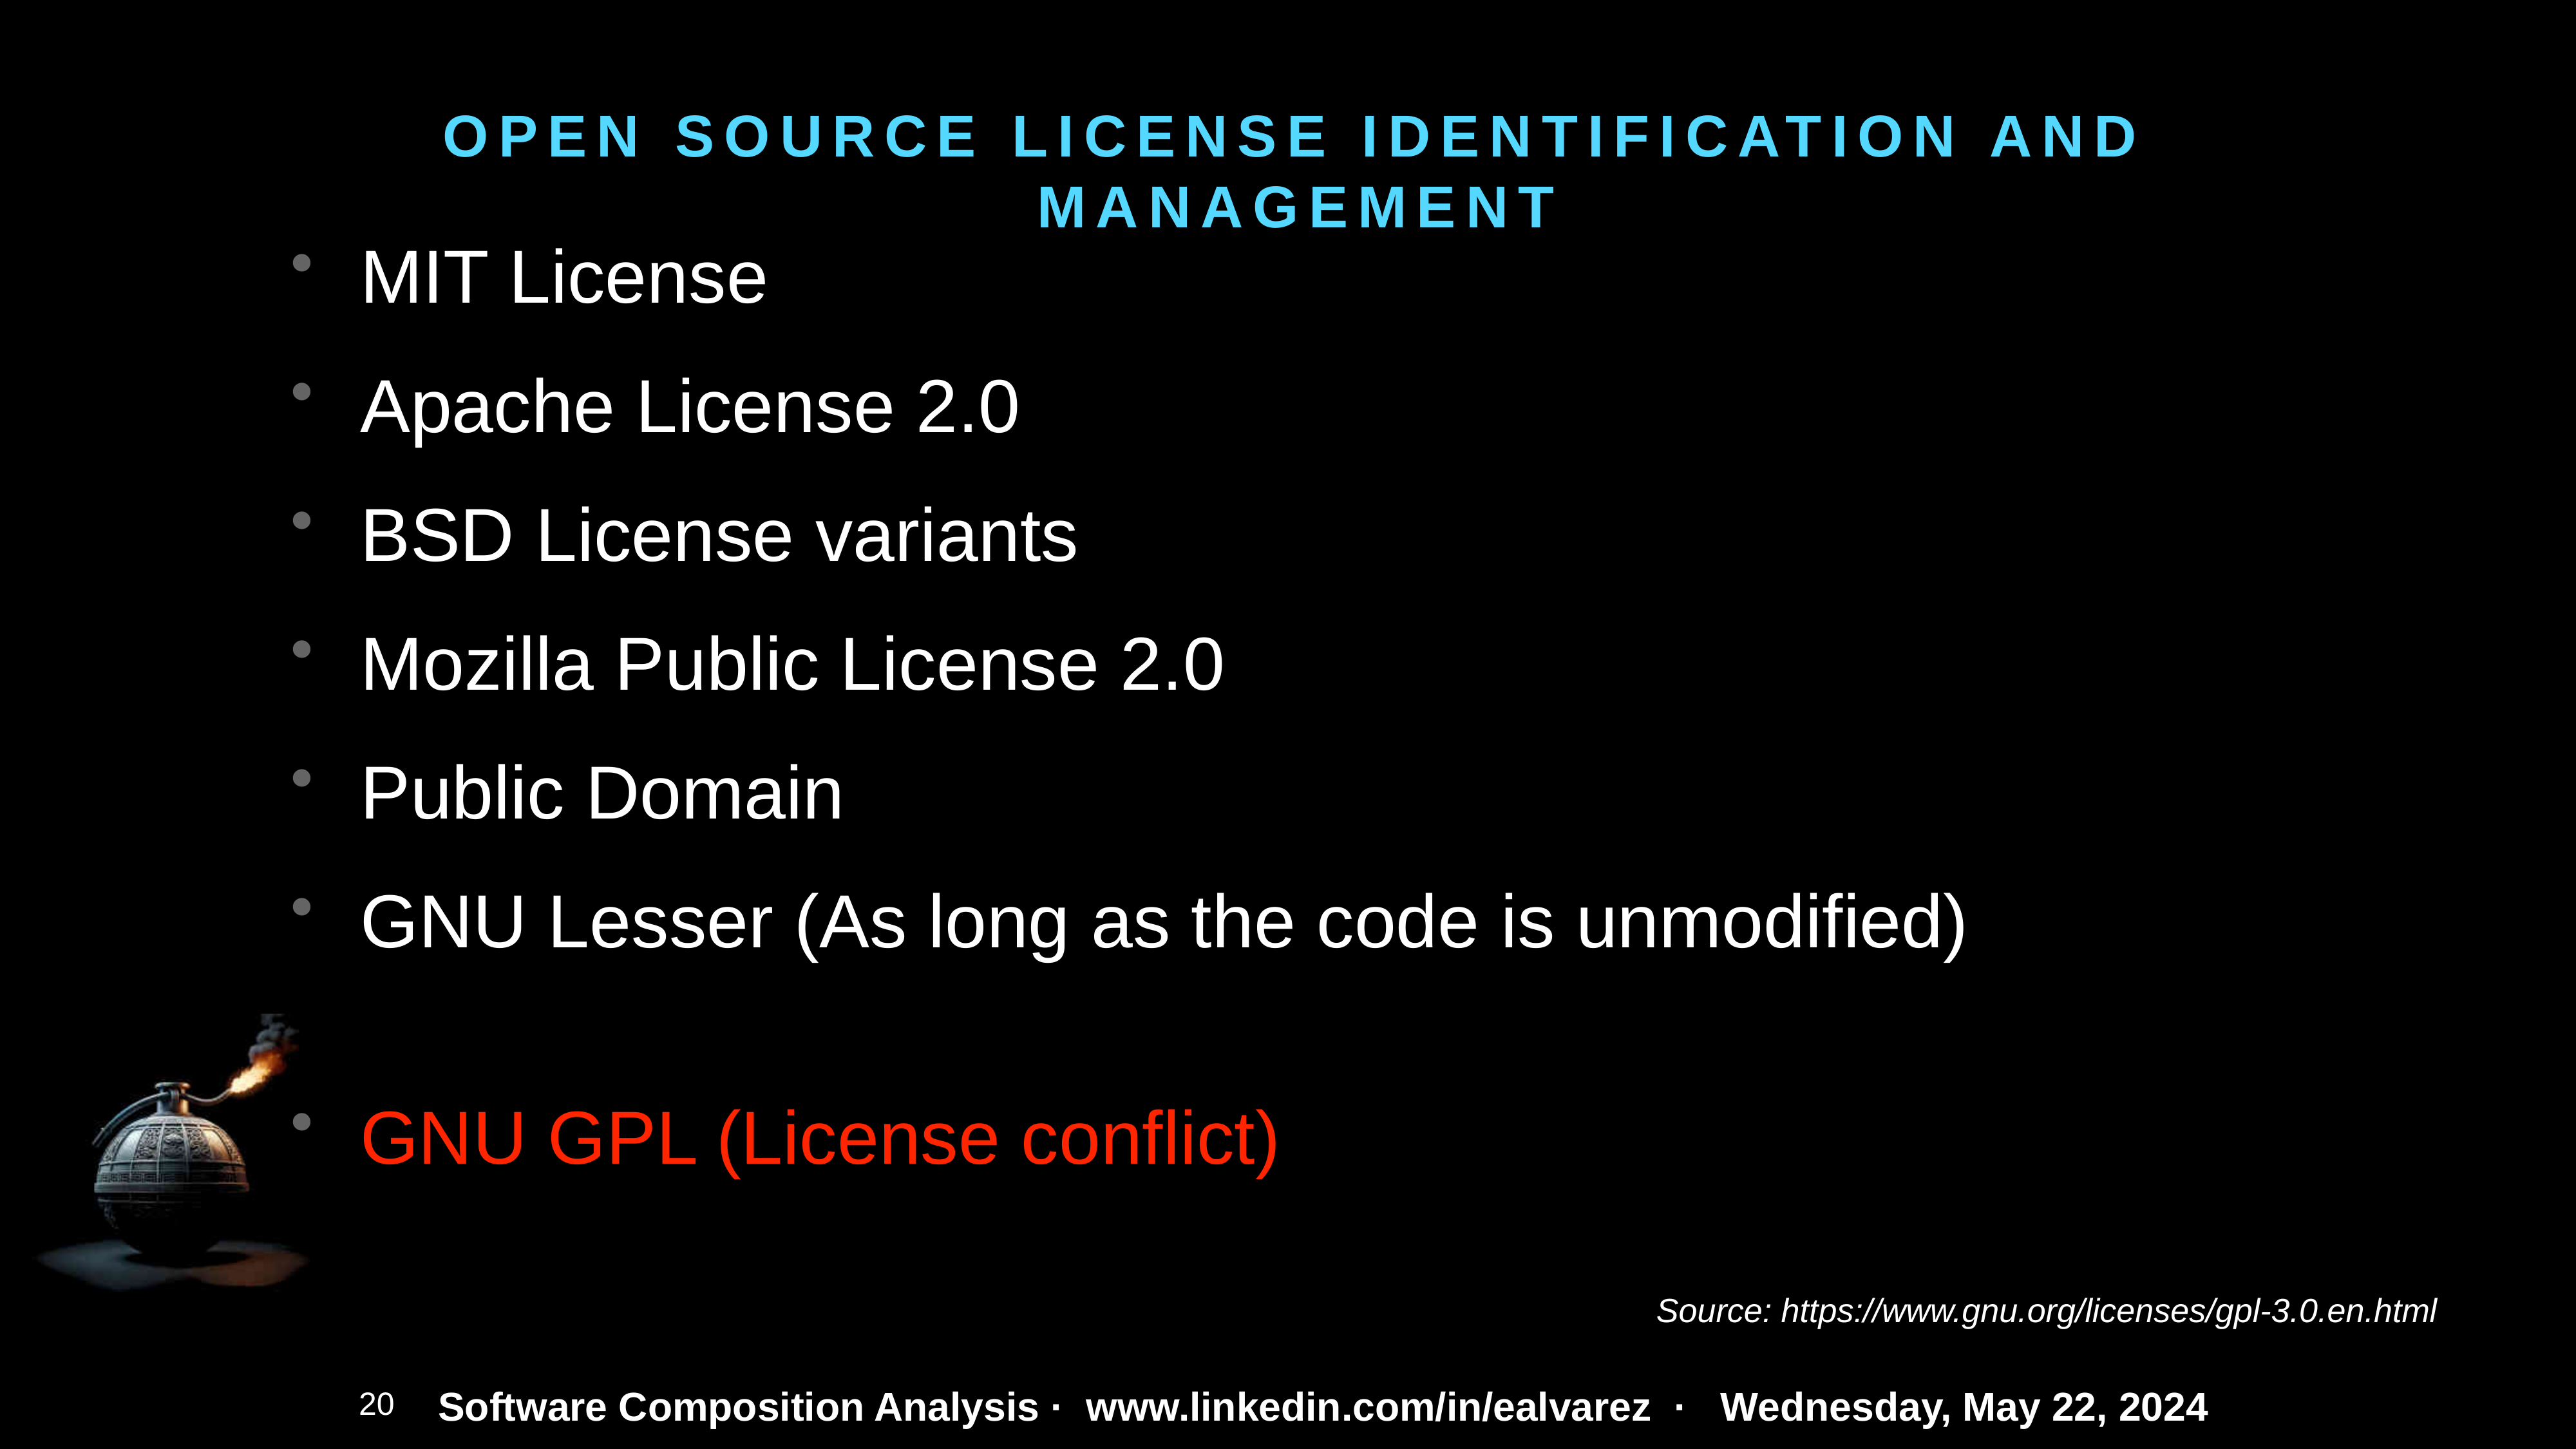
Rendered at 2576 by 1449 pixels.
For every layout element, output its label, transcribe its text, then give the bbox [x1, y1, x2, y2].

text_box GNU GPL (License conflict) [310, 1113, 2293, 1251]
title Open Source LICENSE IDENTIFICATION and Management [210, 90, 2382, 249]
slide_number 20 [350, 1375, 403, 1428]
text_box Software Composition Analysis · www.linkedin.com/in/ealvarez · Wednesday, May 22, 2024 [417, 1373, 2230, 1437]
picture [32, 1014, 310, 1292]
text_box Source: https://www.gnu.org/licenses/gpl-3.0.en.html [1649, 1281, 2445, 1337]
list MIT License Apache License 2.0 BSD License variants Mozilla Public License 2.0 Public Domain GNU Lesser (As long as the code is unmodified) [283, 245, 2293, 1043]
